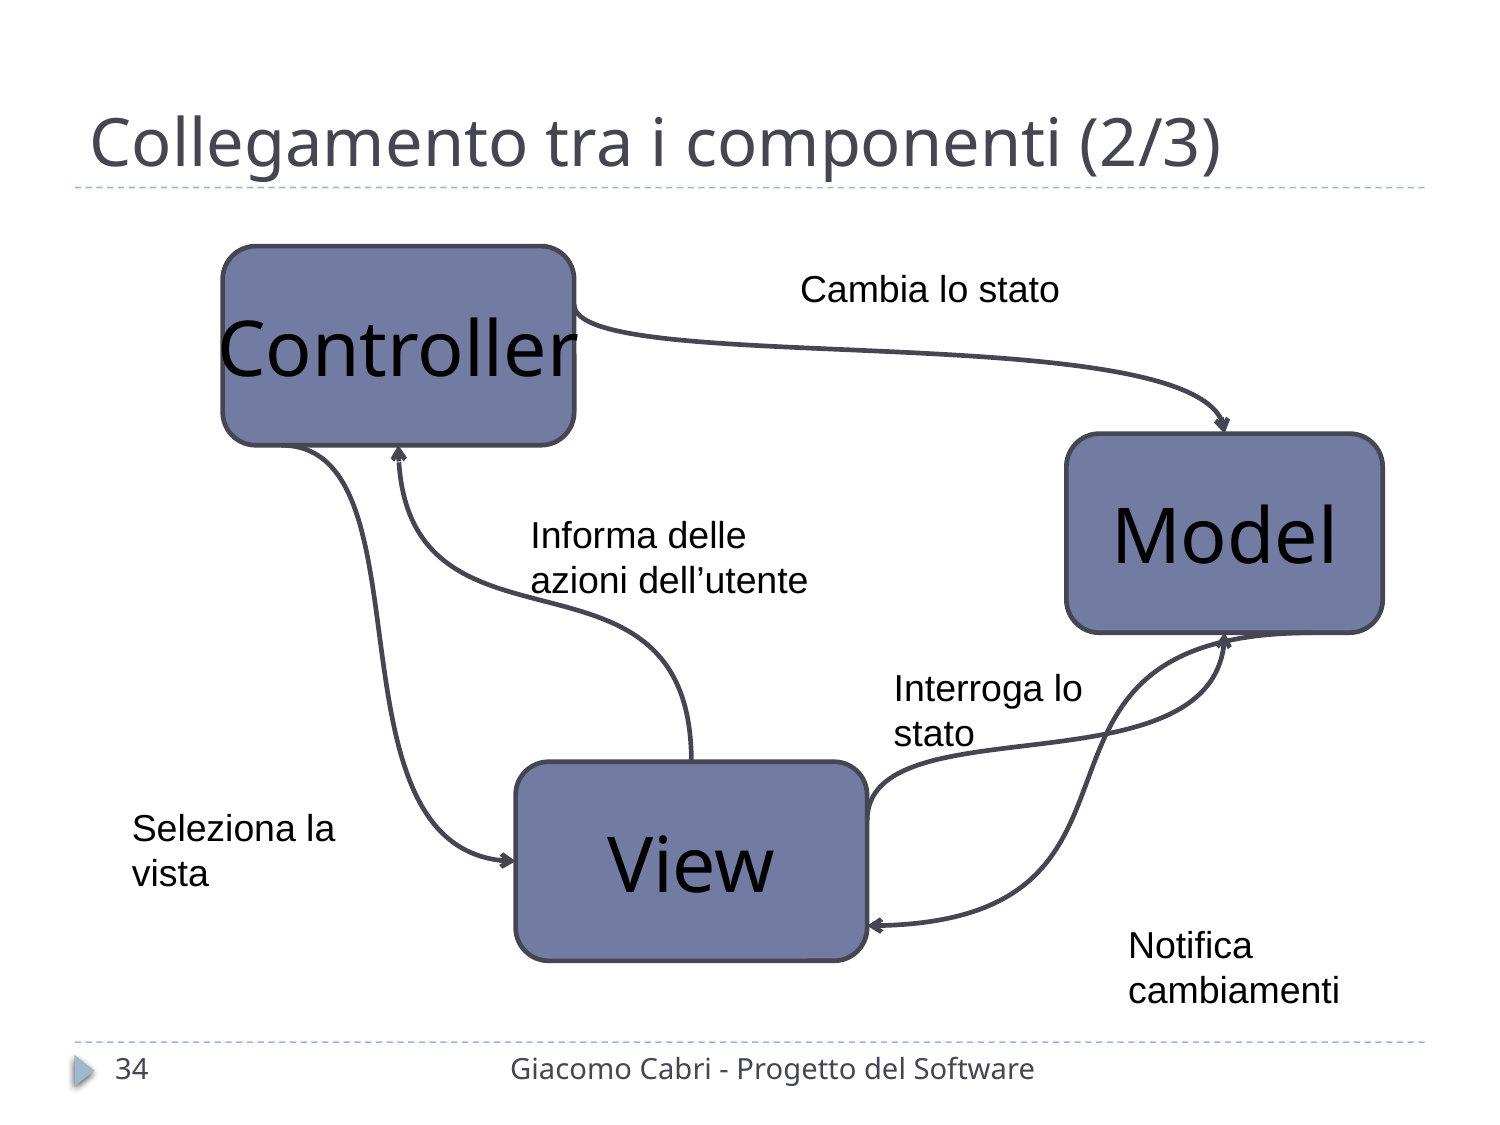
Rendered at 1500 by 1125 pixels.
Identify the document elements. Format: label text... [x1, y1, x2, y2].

footer Giacomo Cabri - Progetto del Software [475, 1042, 1051, 1103]
text_box Model [1066, 433, 1383, 633]
text_box Notifica cambiamenti [1113, 913, 1407, 1019]
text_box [866, 632, 1225, 821]
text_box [190, 535, 607, 771]
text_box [866, 632, 1313, 927]
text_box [386, 456, 704, 751]
text_box Cambia lo stato [785, 257, 1079, 304]
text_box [573, 304, 1225, 434]
text_box Controller [222, 246, 575, 446]
text_box Seleziona la vista [117, 796, 411, 902]
slide_number 34 [100, 1042, 426, 1103]
text_box Informa delle azioni dell’utente [710, 503, 868, 609]
text_box View [515, 761, 866, 961]
title Collegamento tra i componenti (2/3) [75, 37, 1425, 188]
